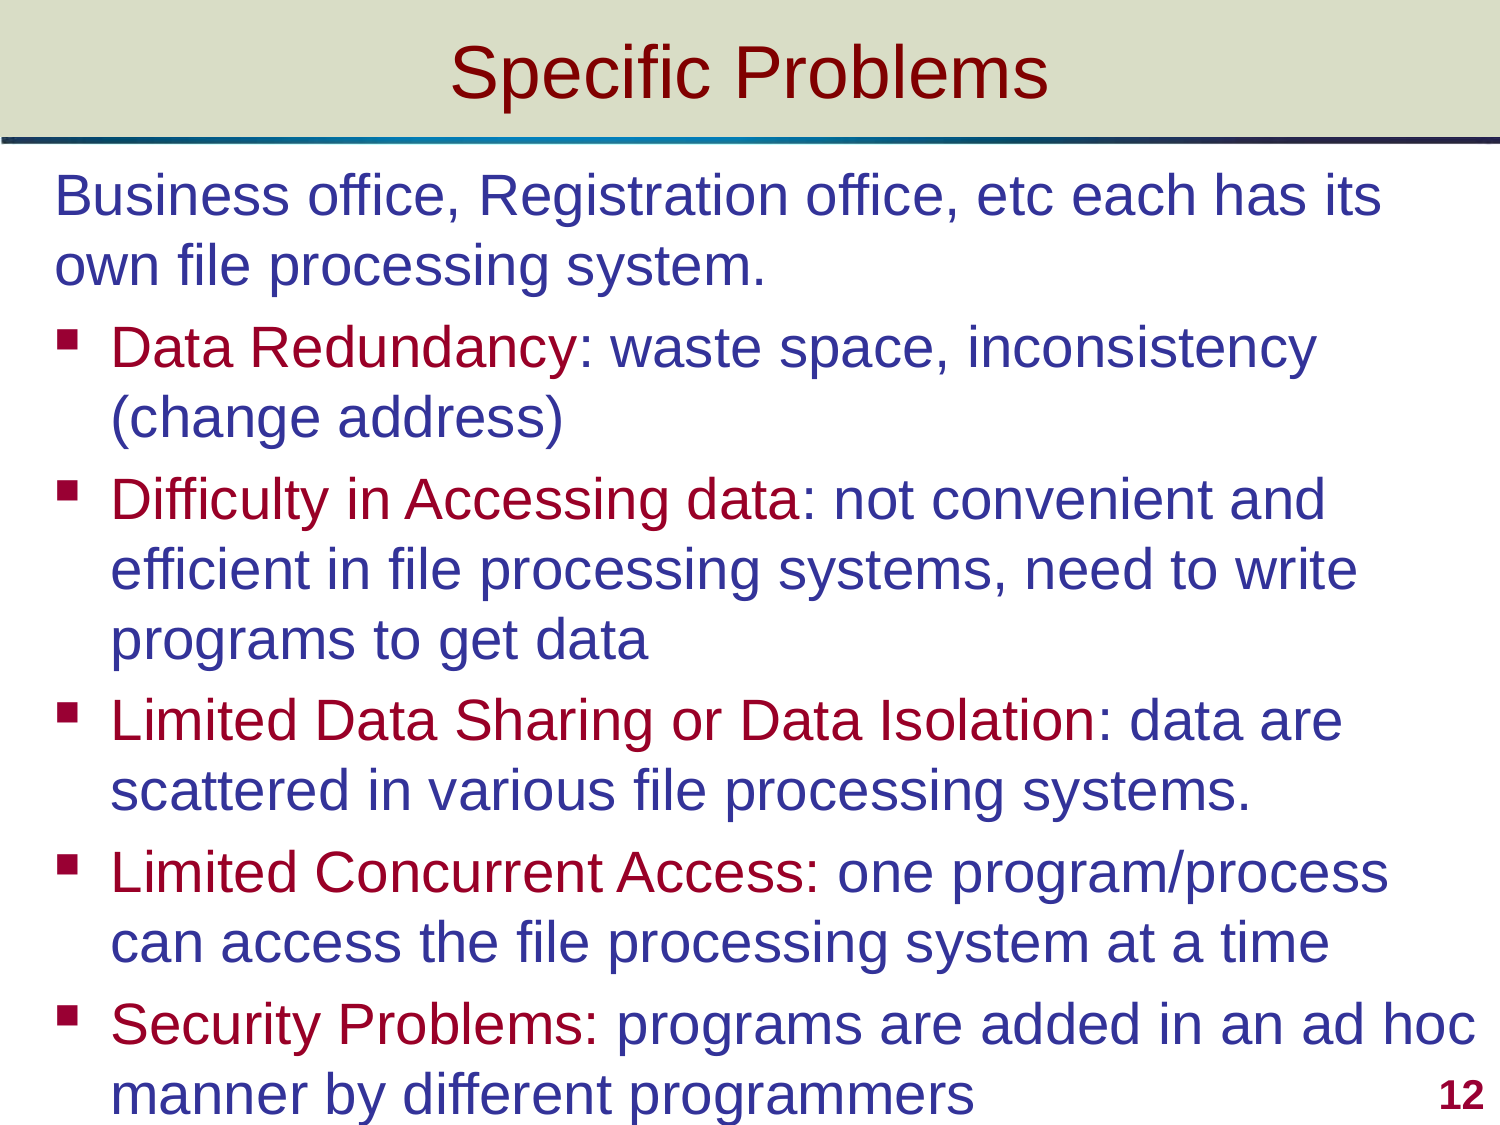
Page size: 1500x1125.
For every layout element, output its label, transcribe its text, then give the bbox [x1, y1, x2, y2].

list Business office, Registration office, etc each has its own file processing system. Data Redundancy: waste space, inconsistency (change address) Difficulty in Accessing data: not convenient and efficient in file processing systems, need to write programs to get data Limited Data Sharing or Data Isolation: data are scattered in various file processing systems. Limited Concurrent Access: one program/process can access the file processing system at a time Security Problems: programs are added in an ad hoc manner by different programmers [39, 149, 1488, 1113]
picture [0, 137, 1500, 145]
slide_number 12 [1187, 1049, 1500, 1125]
title Specific Problems [0, 0, 1500, 137]
